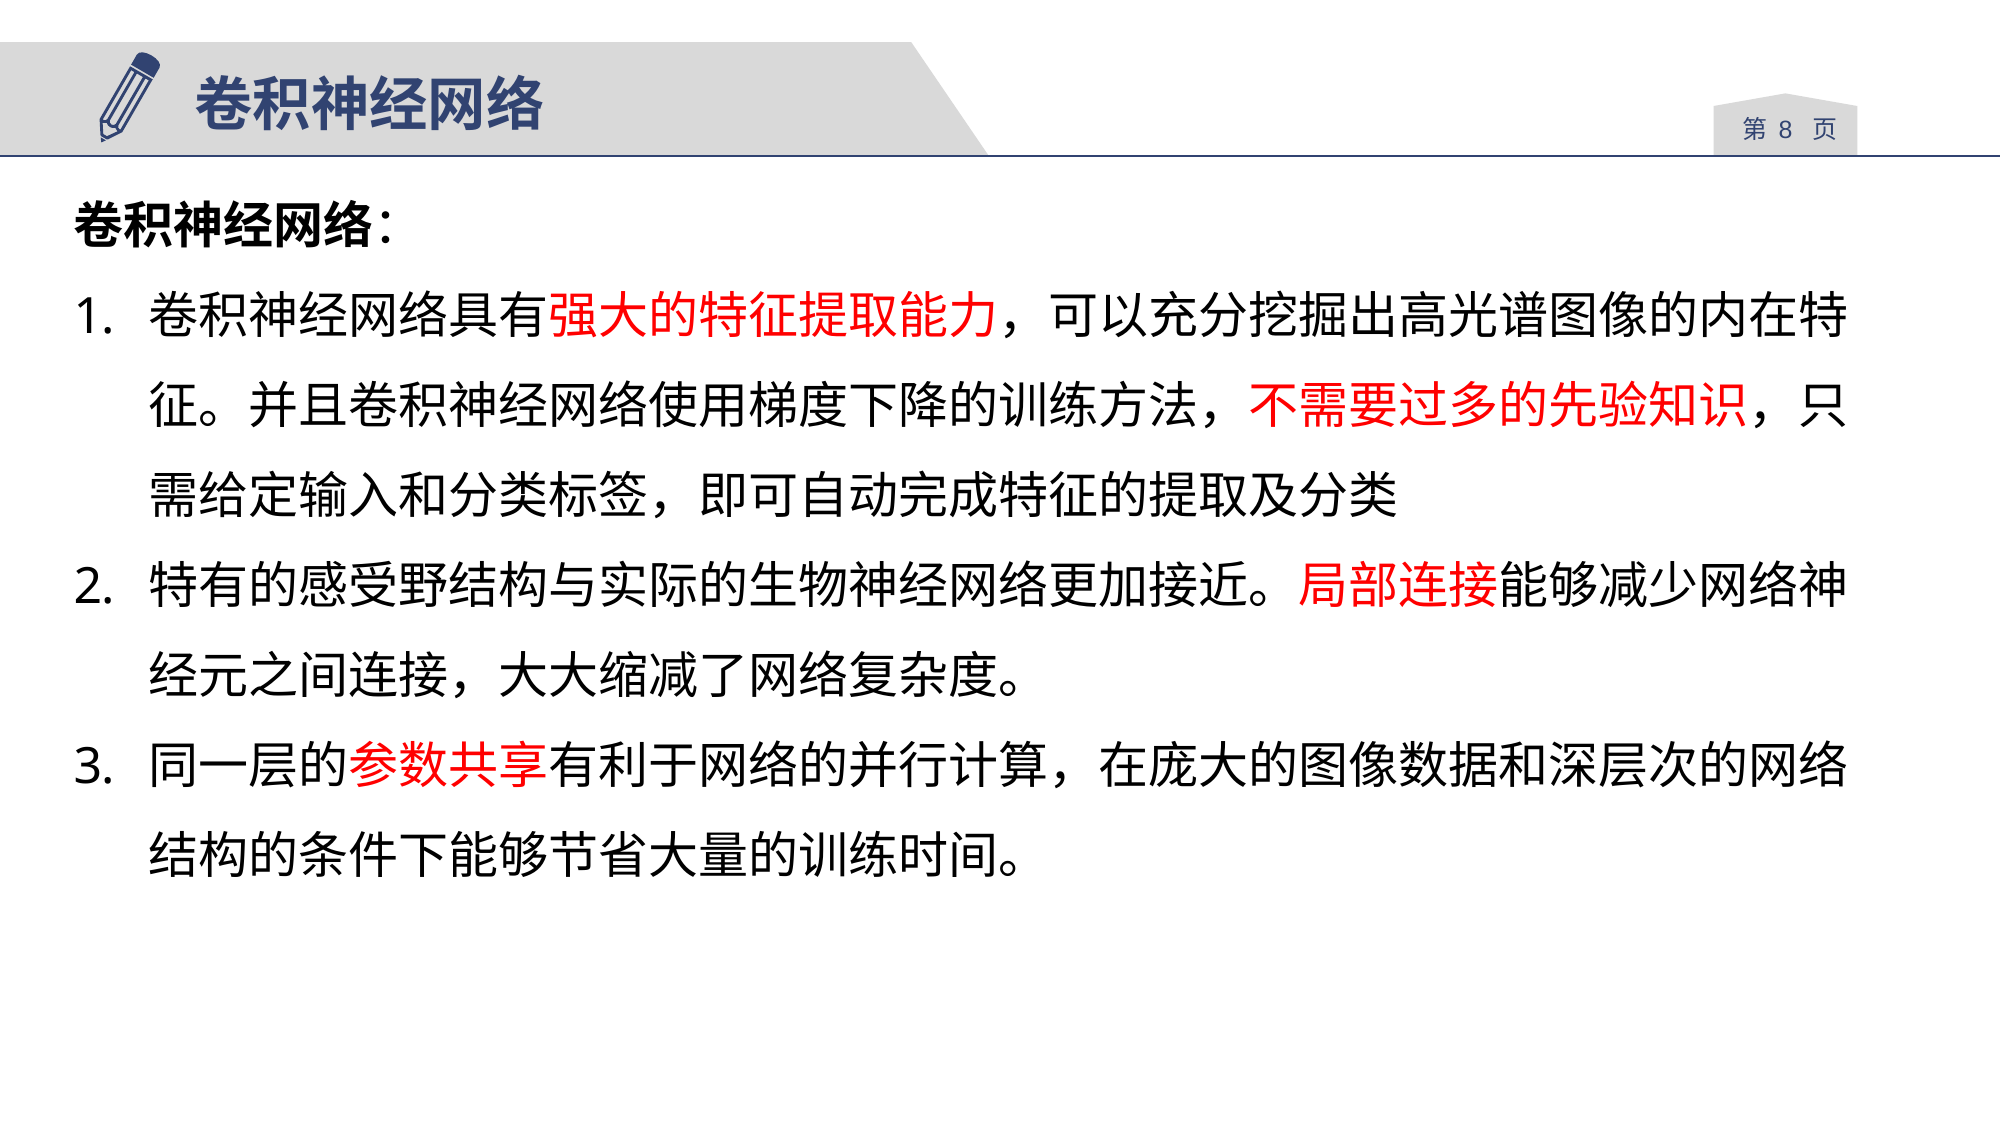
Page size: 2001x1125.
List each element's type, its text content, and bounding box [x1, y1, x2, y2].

text_box [1713, 145, 1858, 155]
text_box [99, 46, 164, 143]
text_box 第 页 [1722, 145, 1858, 154]
text_box 卷积神经网络 [180, 60, 1973, 145]
text_box [0, 42, 989, 155]
text_box 卷积神经网络： 卷积神经网络具有强大的特征提取能力，可以充分挖掘出高光谱图像的内在特征。并且卷积神经网络使用梯度下降的训练方法，不需要过多的先验知识，只需给定输入和分类标签，即可自动完成特征的提取及分类 特有的感受野结构与实际的生物神经网络更加接近。局部连接能够减少网络神经元之间连接，大大缩减了网络复杂度。 同一层的参数共享有利于网络的并行计算，在庞大的图像数据和深层次的网络结构的条件下能够节省大量的训练时间。 [58, 157, 1890, 892]
